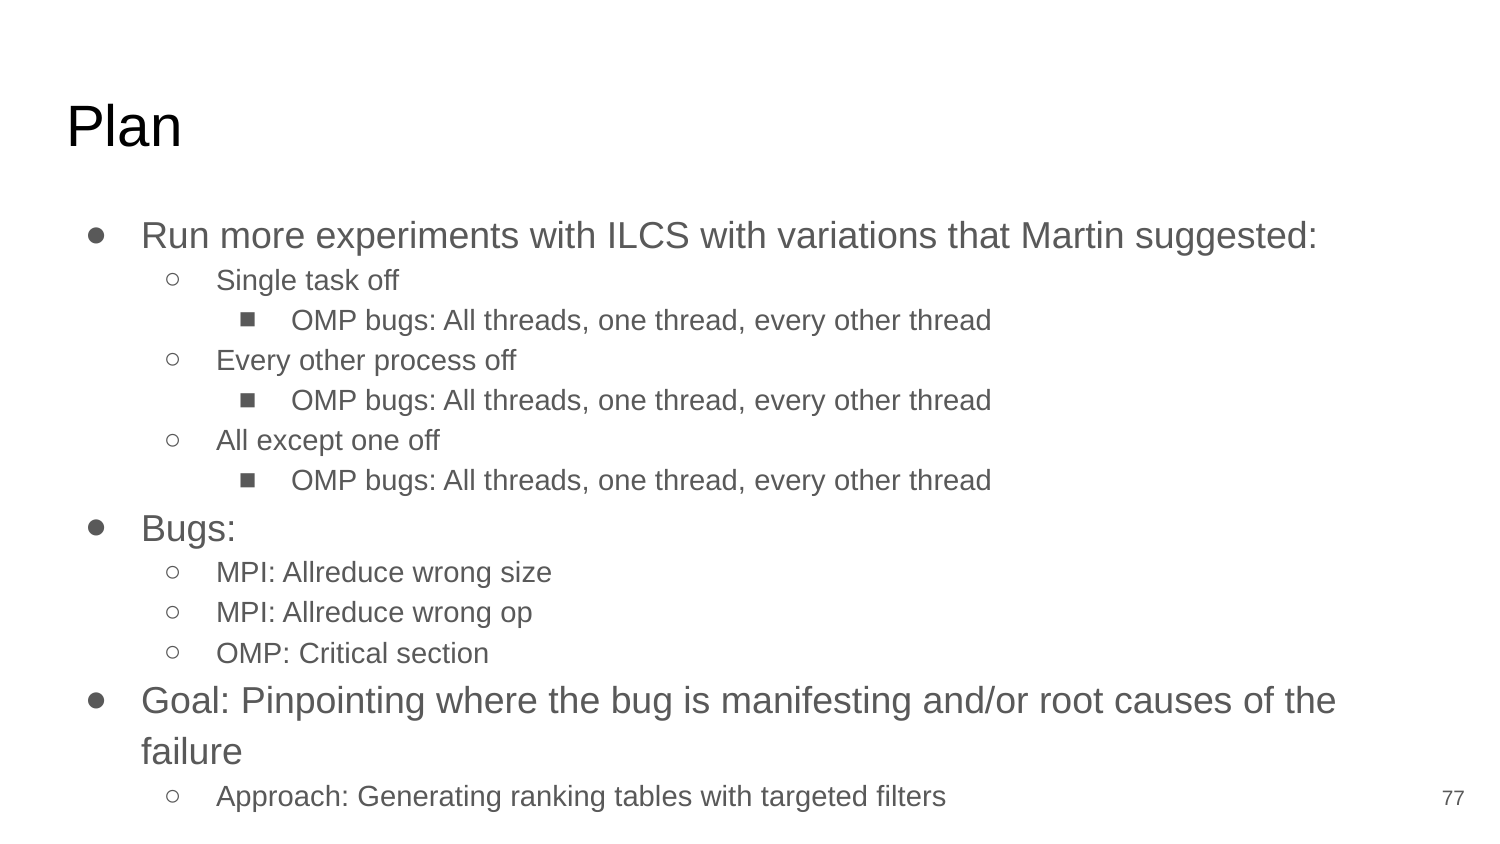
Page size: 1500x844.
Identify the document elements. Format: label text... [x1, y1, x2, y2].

title Plan [51, 72, 1449, 167]
slide_number ‹#› [1389, 764, 1480, 830]
list Run more experiments with ILCS with variations that Martin suggested: Single task off OMP bugs: All threads, one thread, every other thread Every other process off OMP bugs: All threads, one thread, every other thread All except one off OMP bugs: All threads, one thread, every other thread Bugs: MPI: Allreduce wrong size MPI: Allreduce wrong op OMP: Critical section Goal: Pinpointing where the bug is manifesting and/or root causes of the failure Approach: Generating ranking tables with targeted filters [51, 189, 1449, 830]
